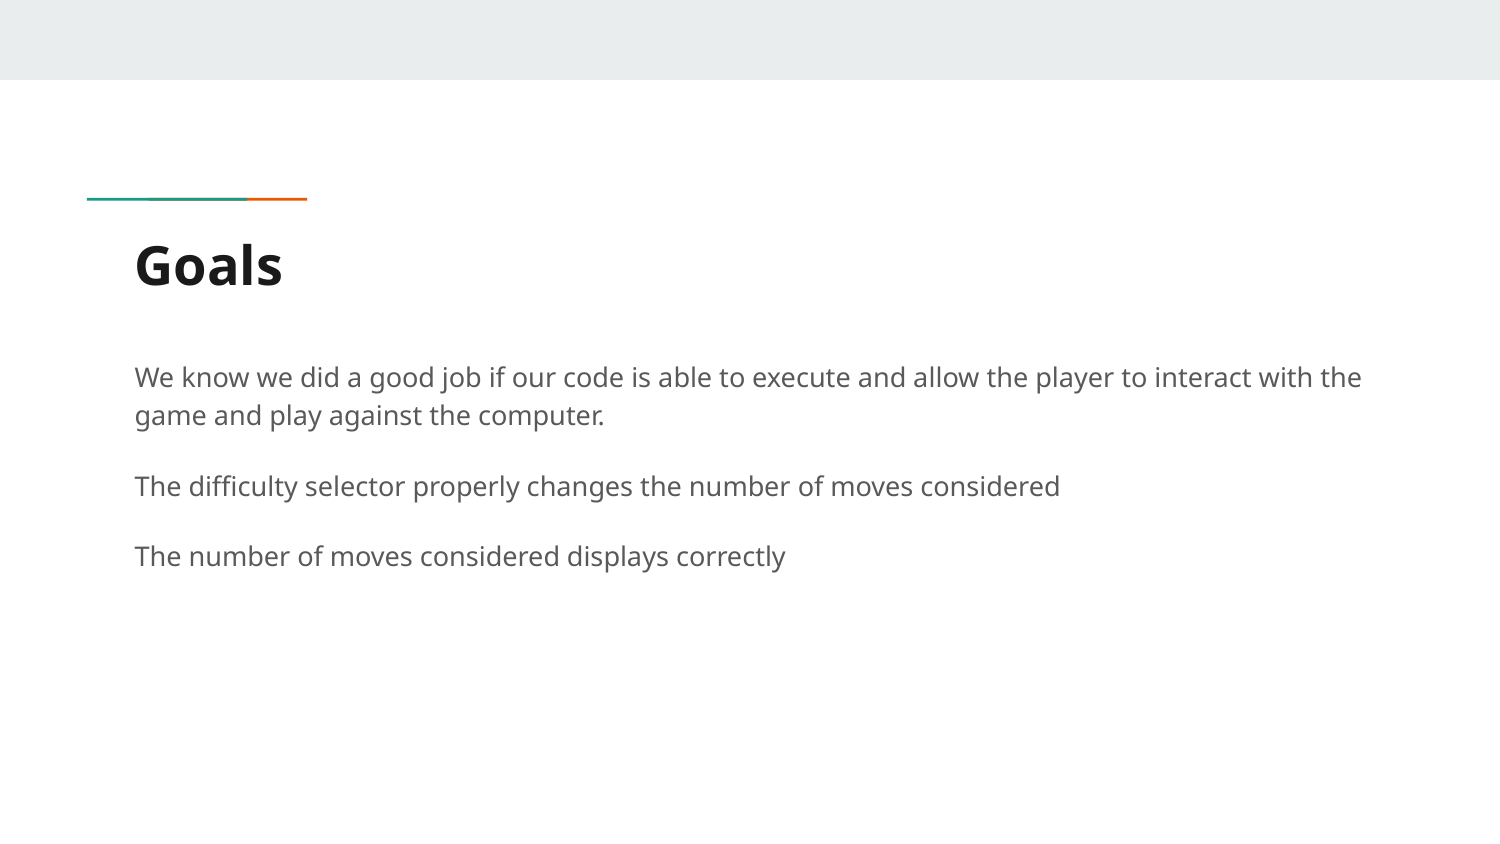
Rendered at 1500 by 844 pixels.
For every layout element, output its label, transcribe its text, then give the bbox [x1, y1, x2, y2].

title Goals [119, 216, 1381, 305]
list We know we did a good job if our code is able to execute and allow the player to interact with the game and play against the computer. The difficulty selector properly changes the number of moves considered The number of moves considered displays correctly [119, 341, 1381, 712]
